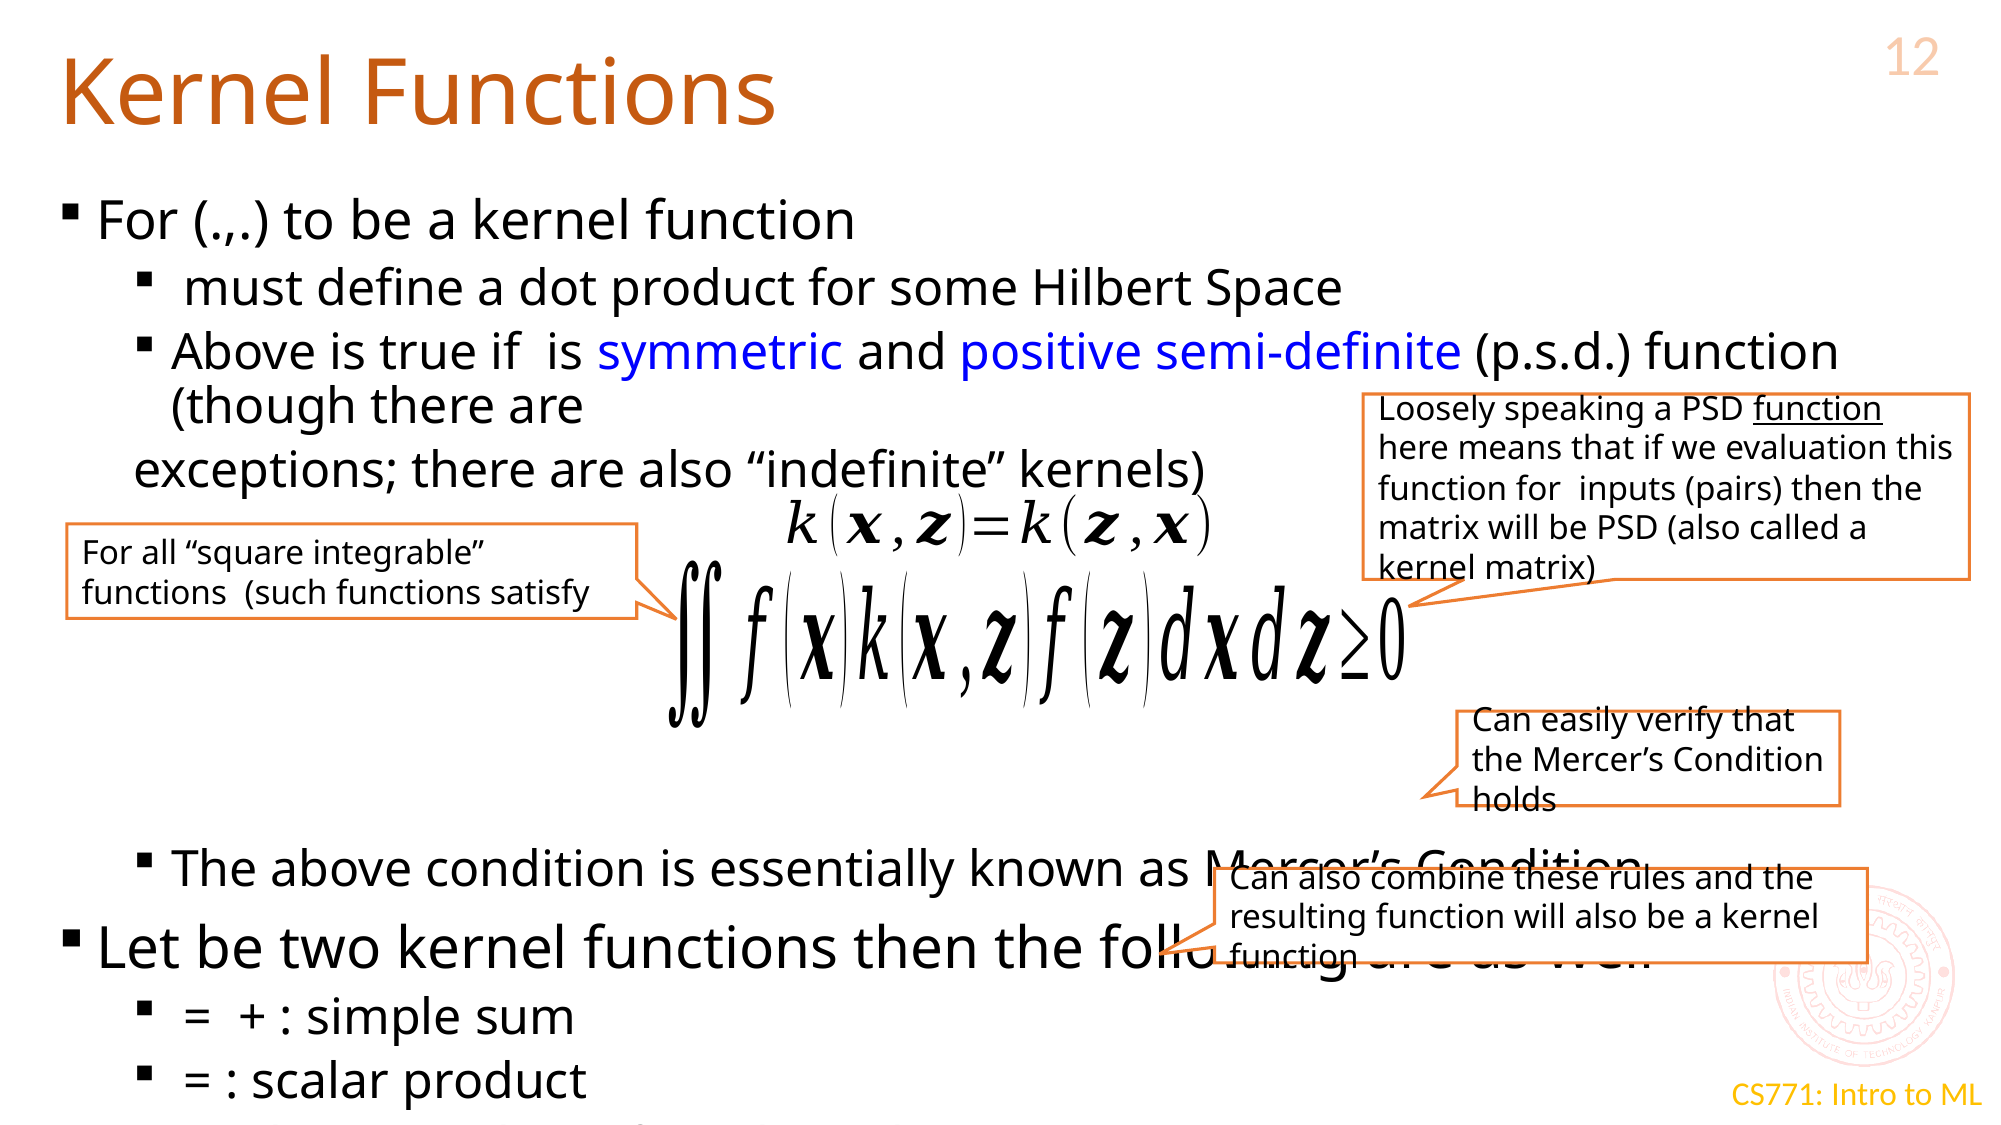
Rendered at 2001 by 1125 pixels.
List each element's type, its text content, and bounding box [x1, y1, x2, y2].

text_box Can also combine these rules and the resulting function will also be a kernel function [1158, 867, 1869, 964]
title Kernel Functions [43, 27, 1970, 163]
slide_number 12 [1857, 22, 1957, 83]
text_box Can easily verify that the Mercer’s Condition holds [1421, 710, 1841, 807]
